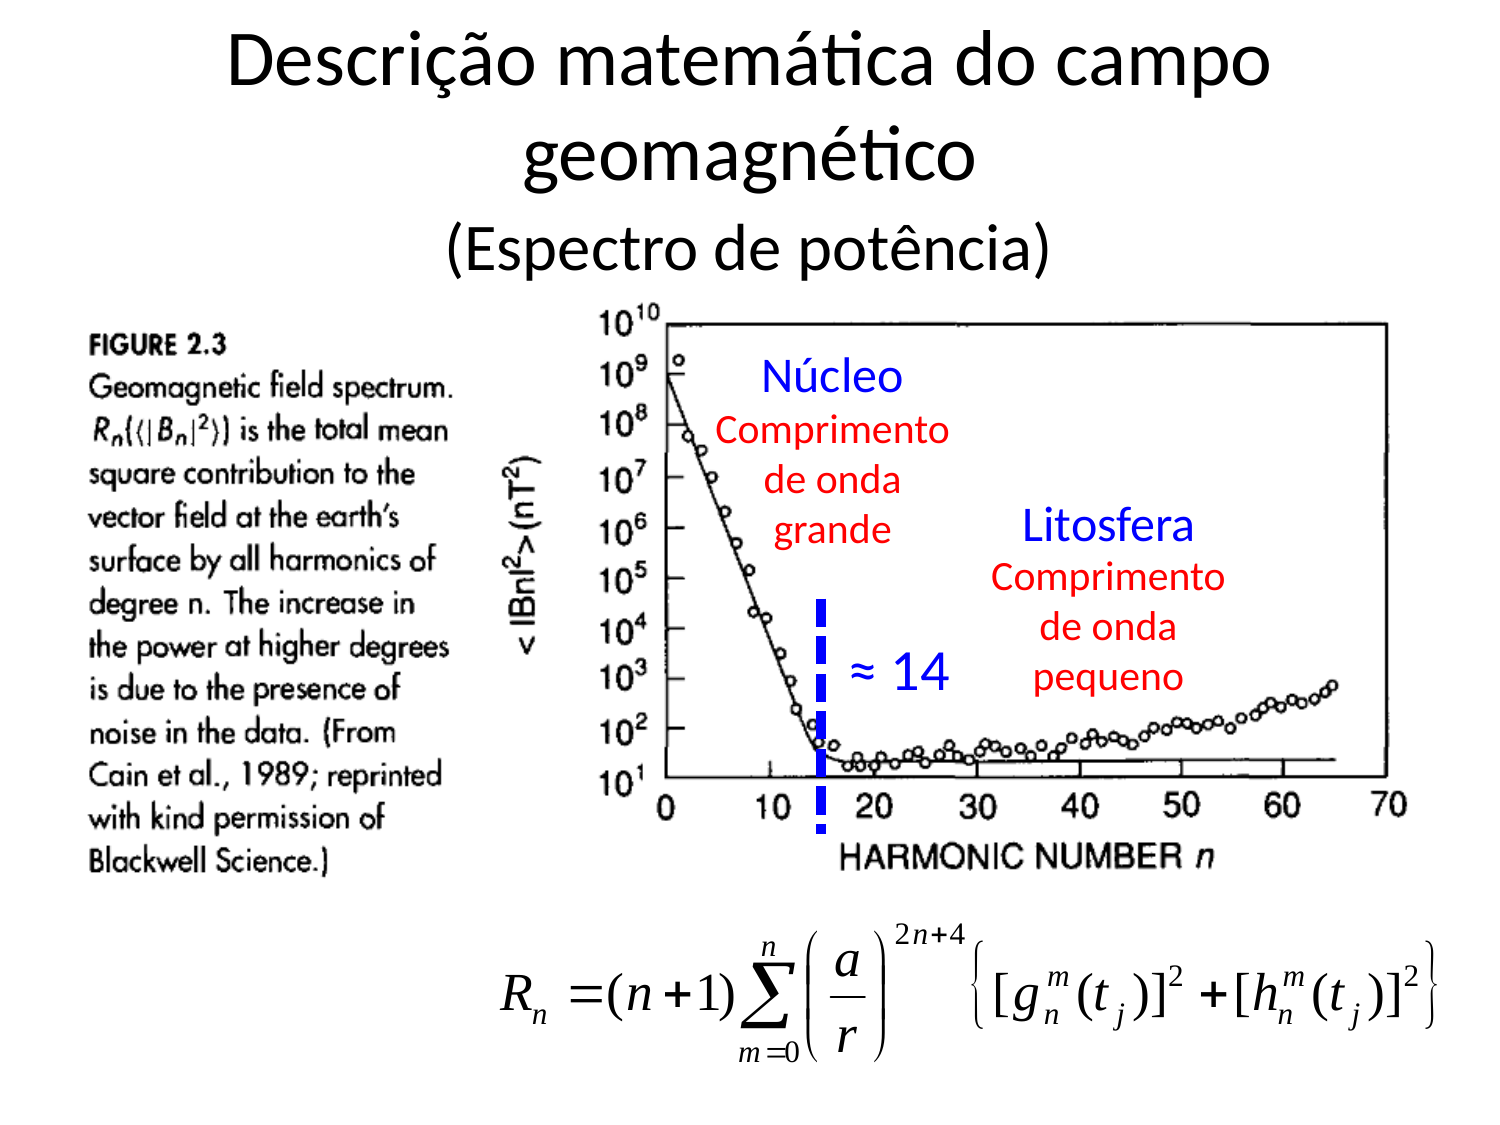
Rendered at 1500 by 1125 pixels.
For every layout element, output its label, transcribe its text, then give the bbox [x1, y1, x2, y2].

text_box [489, 907, 1448, 1083]
picture [59, 290, 1441, 907]
text_box (Espectro de potência) [317, 196, 1180, 289]
title Descrição matemática do campo geomagnético [0, 7, 1500, 195]
